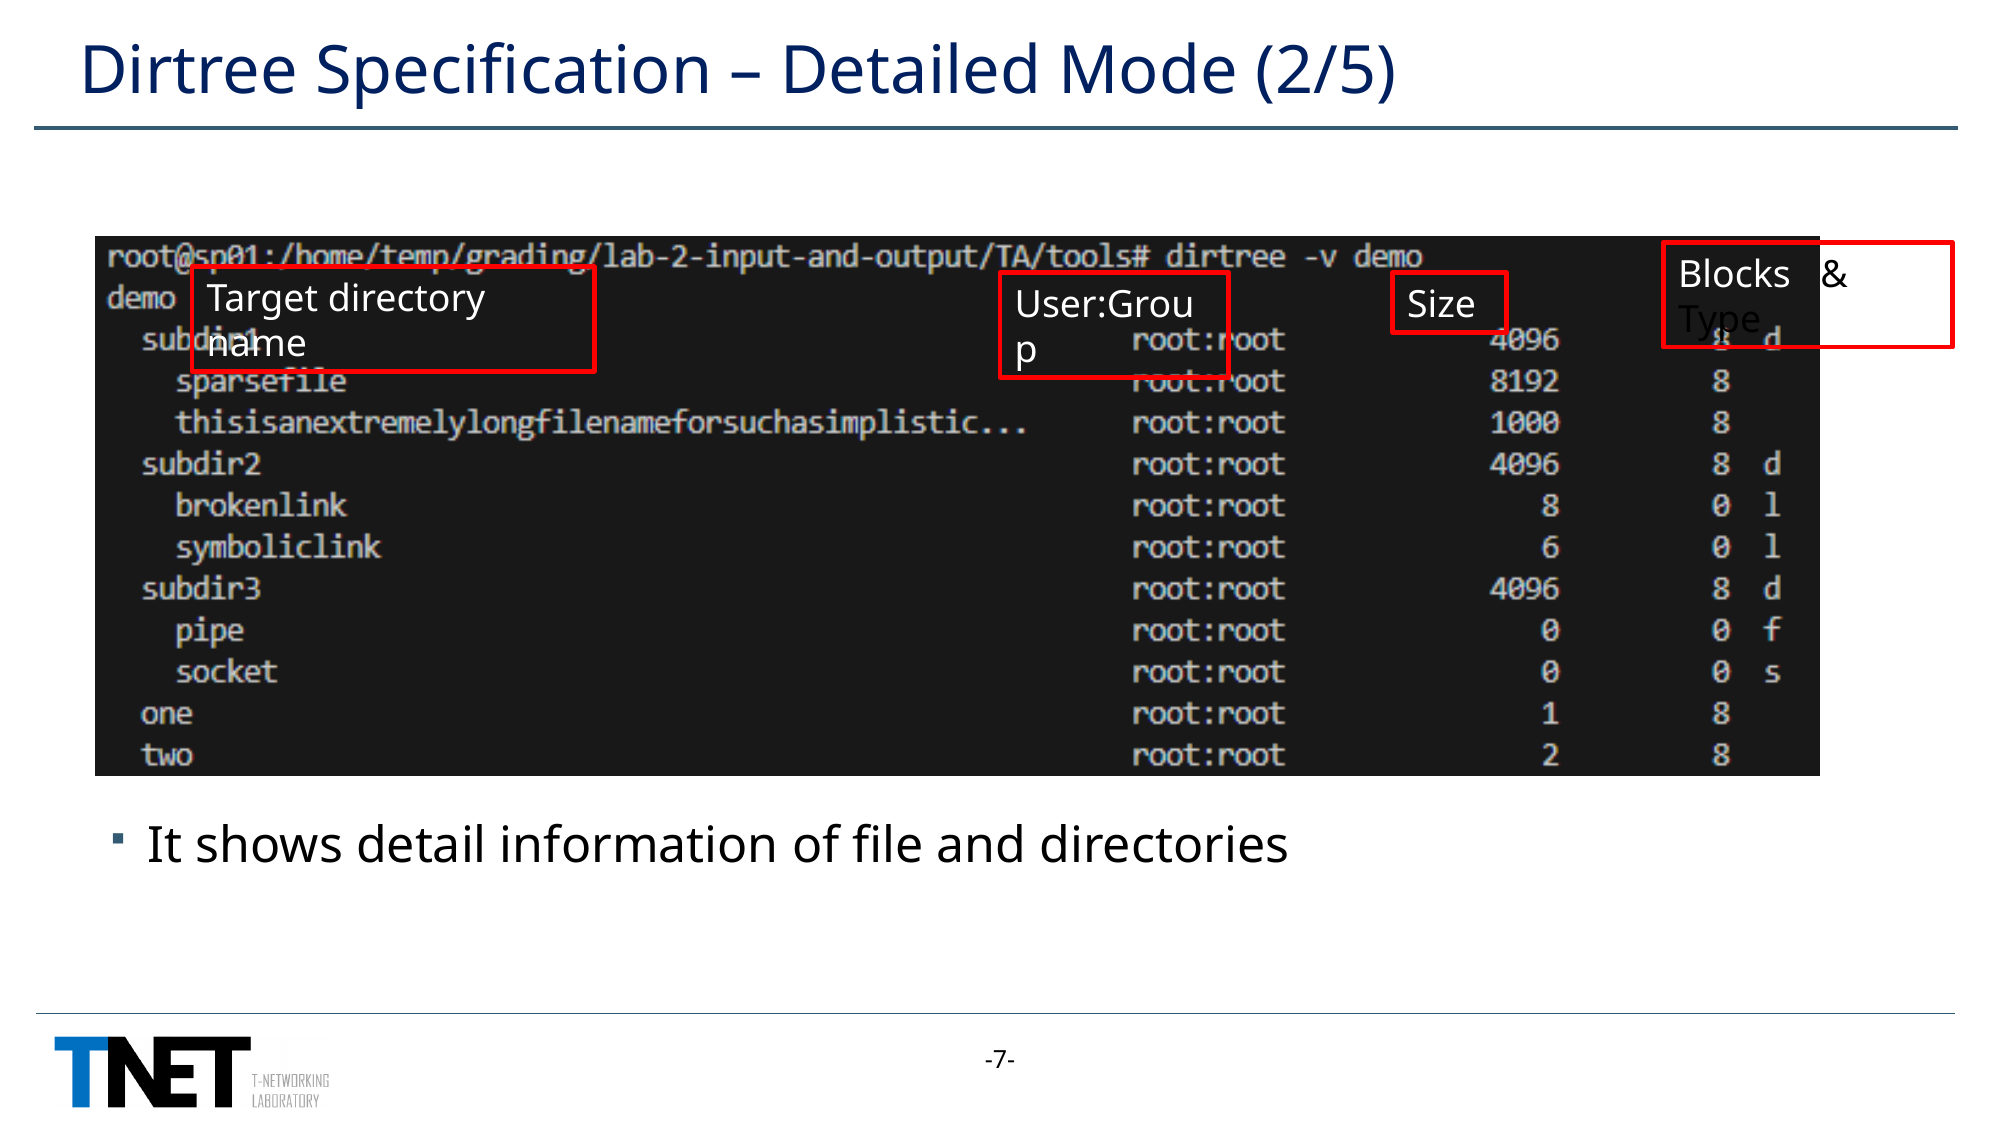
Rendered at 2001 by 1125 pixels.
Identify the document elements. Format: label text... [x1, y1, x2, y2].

list It shows detail information of file and directories [95, 811, 1898, 991]
picture [95, 236, 1820, 777]
title Dirtree Specification – Detailed Mode (2/5) [64, 28, 1960, 123]
picture [54, 1036, 330, 1109]
text_box Blocks & Type [1820, 242, 1953, 348]
slide_number -7- [774, 1036, 1225, 1097]
